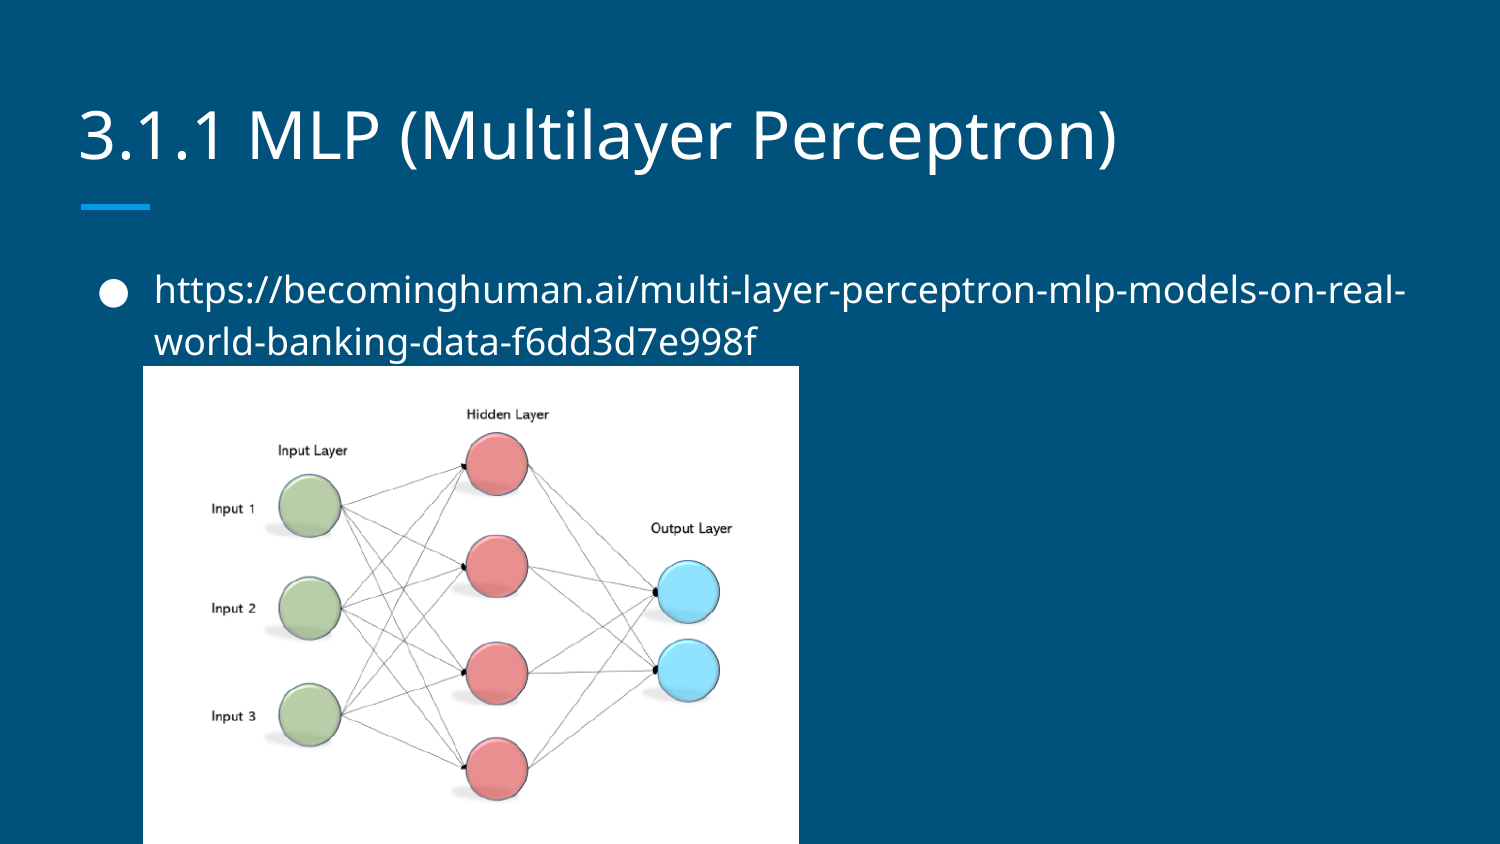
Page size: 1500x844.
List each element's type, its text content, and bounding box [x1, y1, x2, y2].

list https://becominghuman.ai/multi-layer-perceptron-mlp-models-on-real-world-banking-data-f6dd3d7e998f [63, 244, 1437, 750]
picture [144, 367, 798, 844]
title 3.1.1 MLP (Multilayer Perceptron) [63, 75, 1437, 188]
